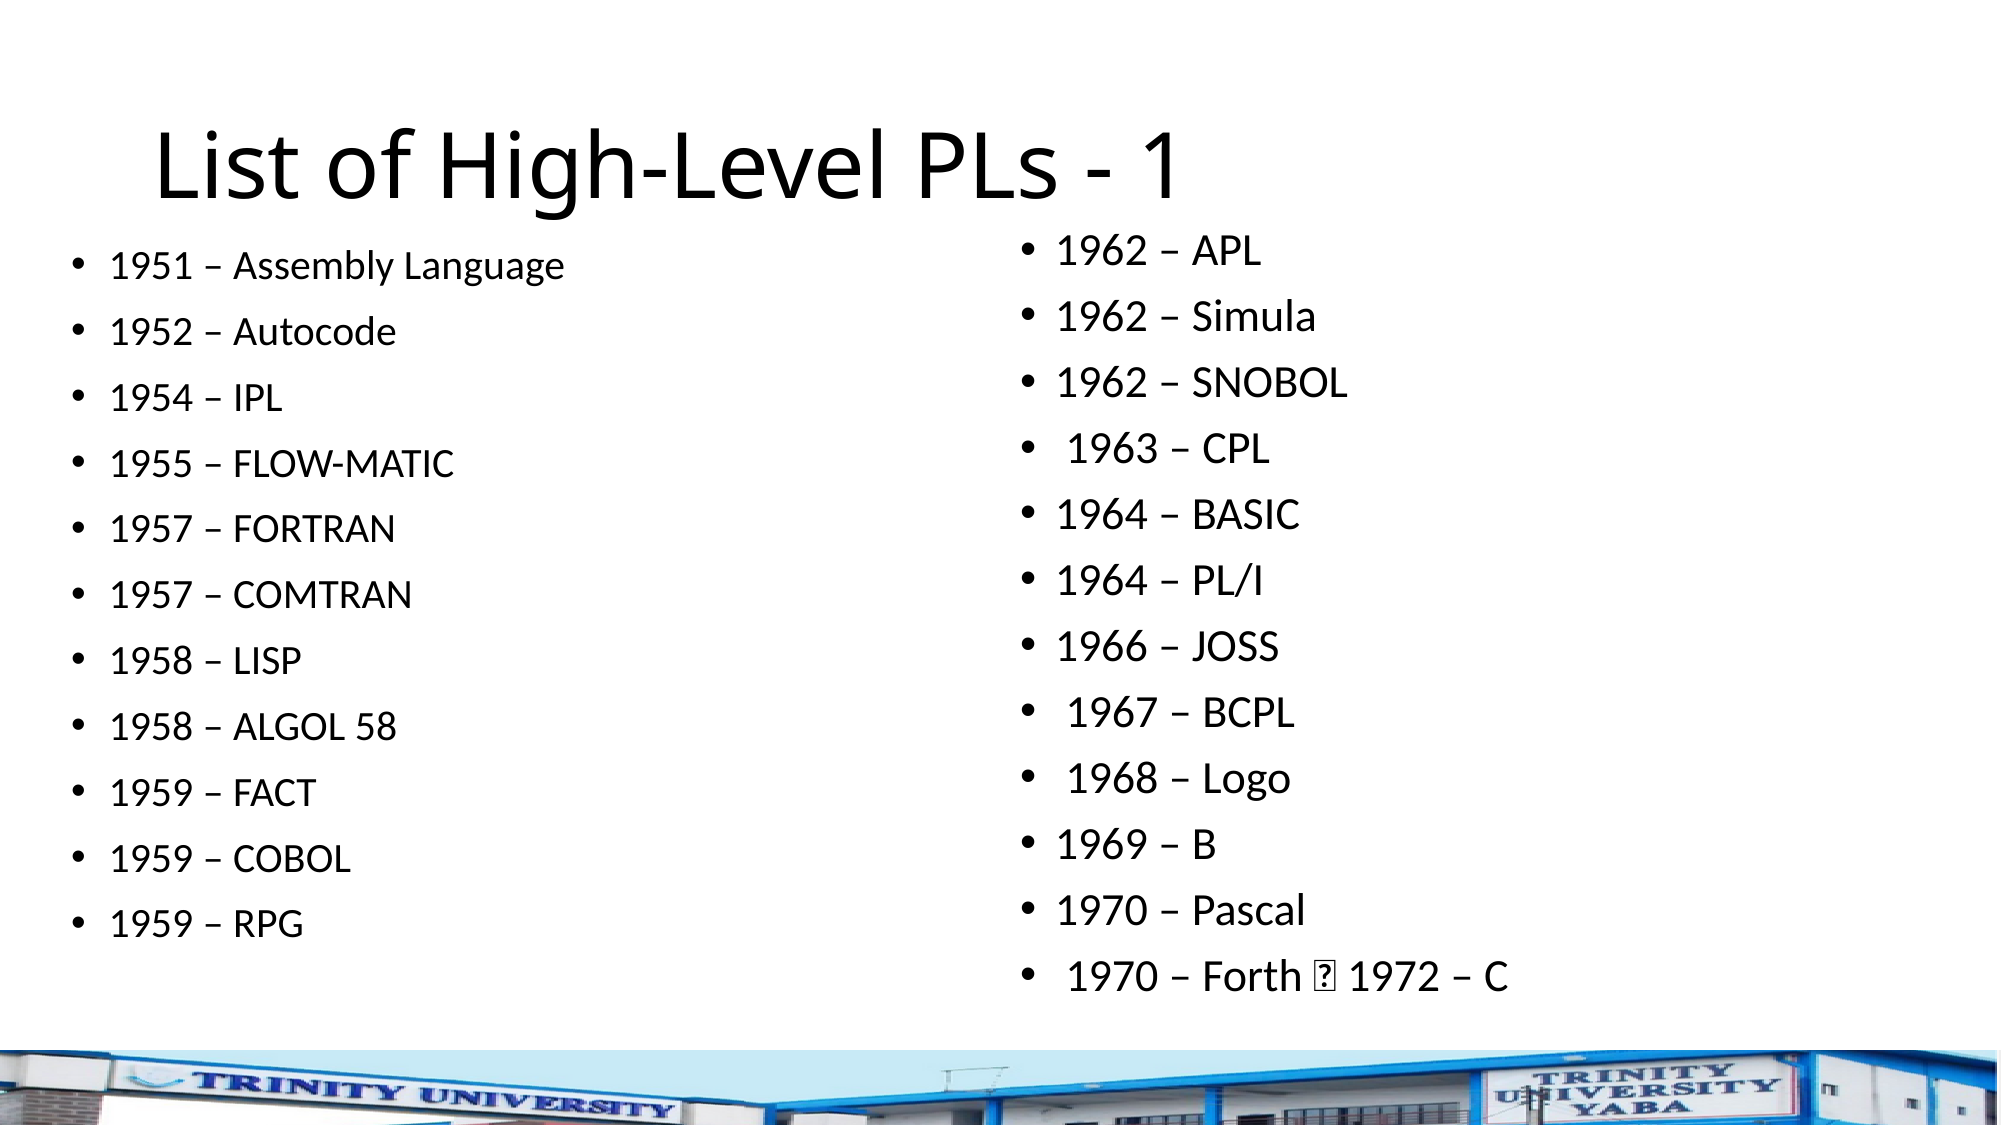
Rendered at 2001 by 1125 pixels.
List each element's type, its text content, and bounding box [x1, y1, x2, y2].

list 1951 – Assembly Language 1952 – Autocode 1954 – IPL 1955 – FLOW-MATIC 1957 – FORTRAN 1957 – COMTRAN 1958 – LISP 1958 – ALGOL 58 1959 – FACT 1959 – COBOL 1959 – RPG [56, 236, 988, 1014]
list 1962 – APL 1962 – Simula 1962 – SNOBOL 1963 – CPL 1964 – BASIC 1964 – PL/I 1966 – JOSS 1967 – BCPL 1968 – Logo 1969 – B 1970 – Pascal 1970 – Forth  1972 – C [1005, 218, 1863, 1014]
picture [0, 1049, 2001, 1125]
title List of High-Level PLs - 1 [137, 59, 1863, 278]
